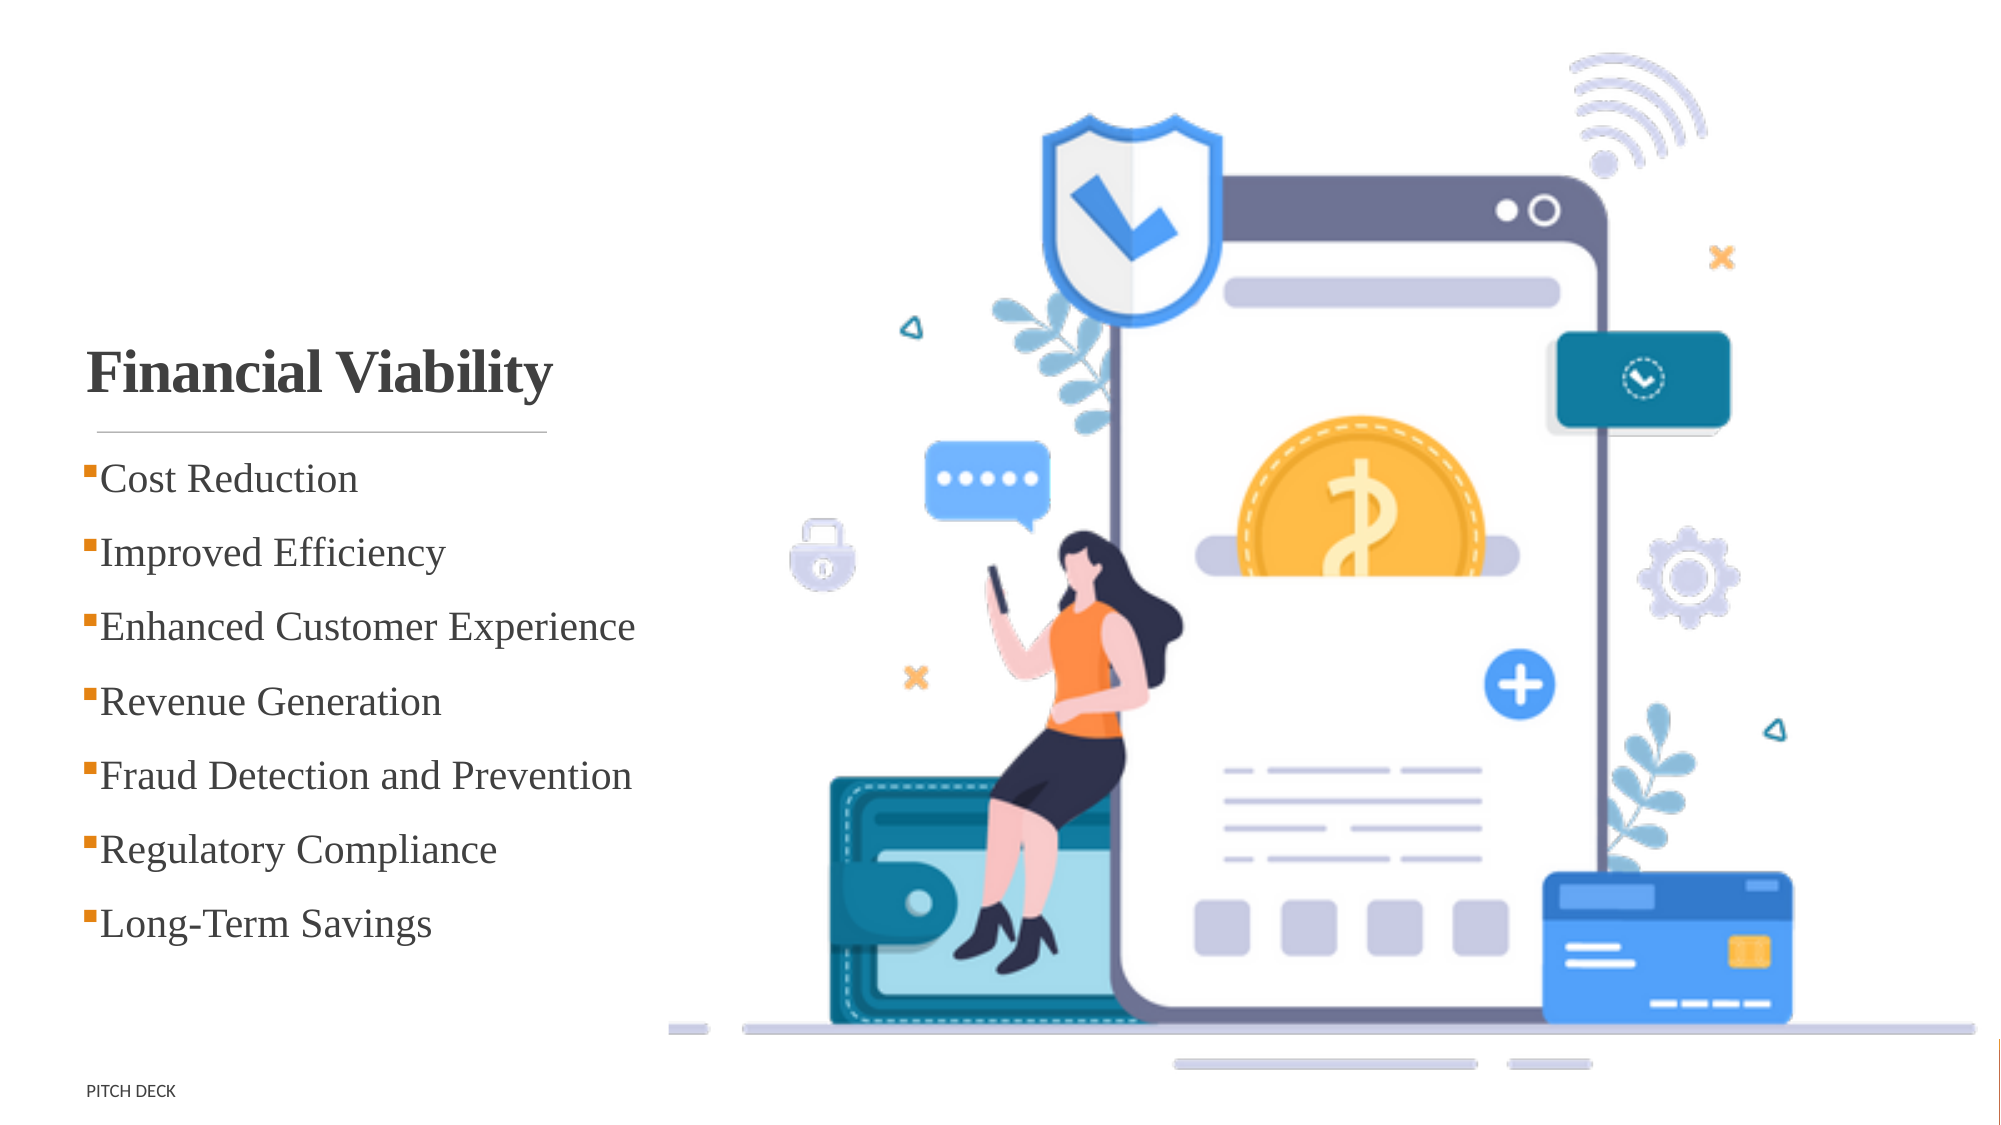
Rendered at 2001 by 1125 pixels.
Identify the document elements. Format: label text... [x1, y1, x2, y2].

title Financial Viability [71, 335, 666, 487]
text_box [0, 0, 667, 1125]
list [667, 0, 2000, 1125]
footer PITCH DECK [71, 1059, 587, 1120]
list Cost Reduction Improved Efficiency Enhanced Customer Experience Revenue Generation Fraud Detection and Prevention Regulatory Compliance Long-Term Savings [80, 448, 666, 1002]
